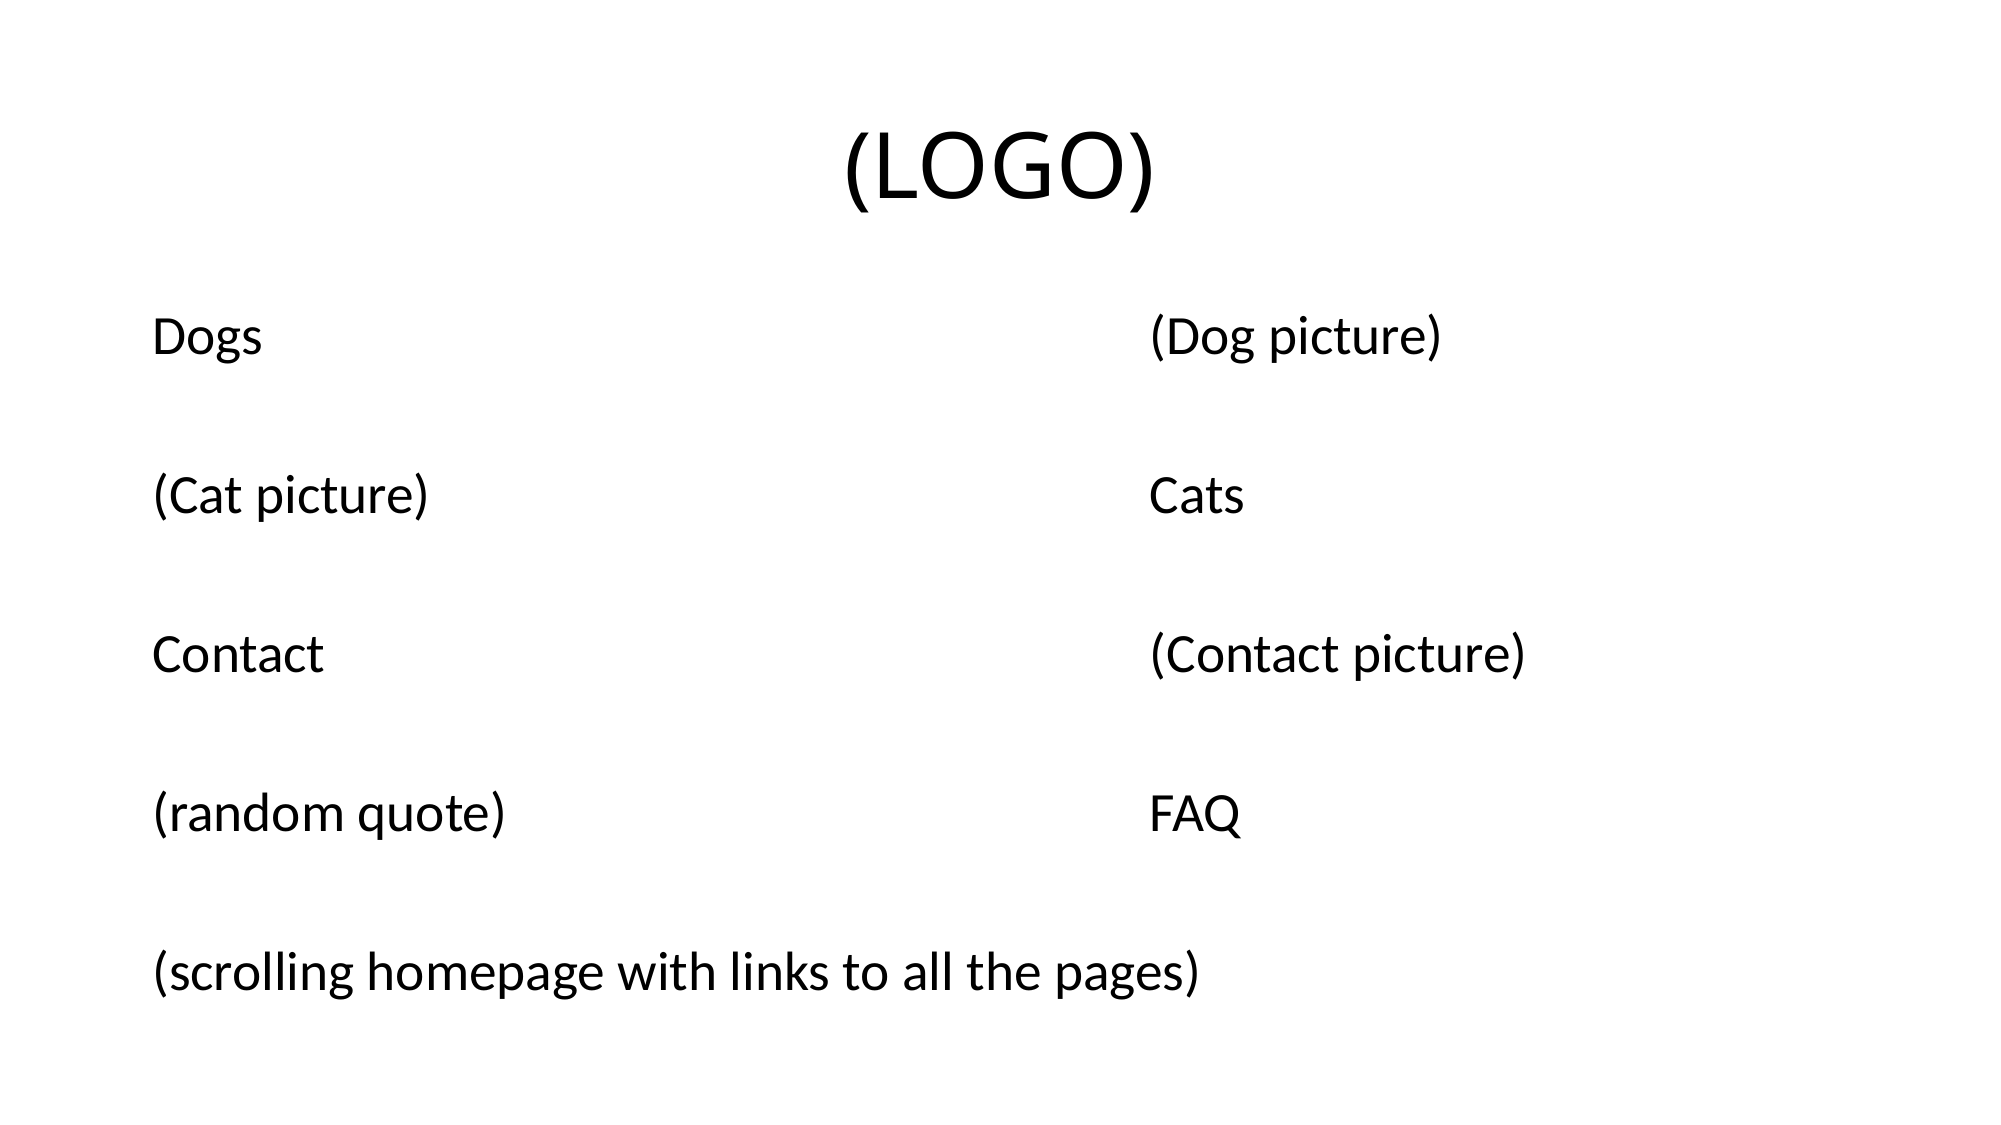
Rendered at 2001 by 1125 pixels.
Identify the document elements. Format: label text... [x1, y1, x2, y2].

list Dogs (Dog picture) (Cat picture) Cats Contact (Contact picture) (random quote) FAQ (scrolling homepage with links to all the pages) [137, 299, 1863, 1014]
title (LOGO) [137, 59, 1863, 278]
